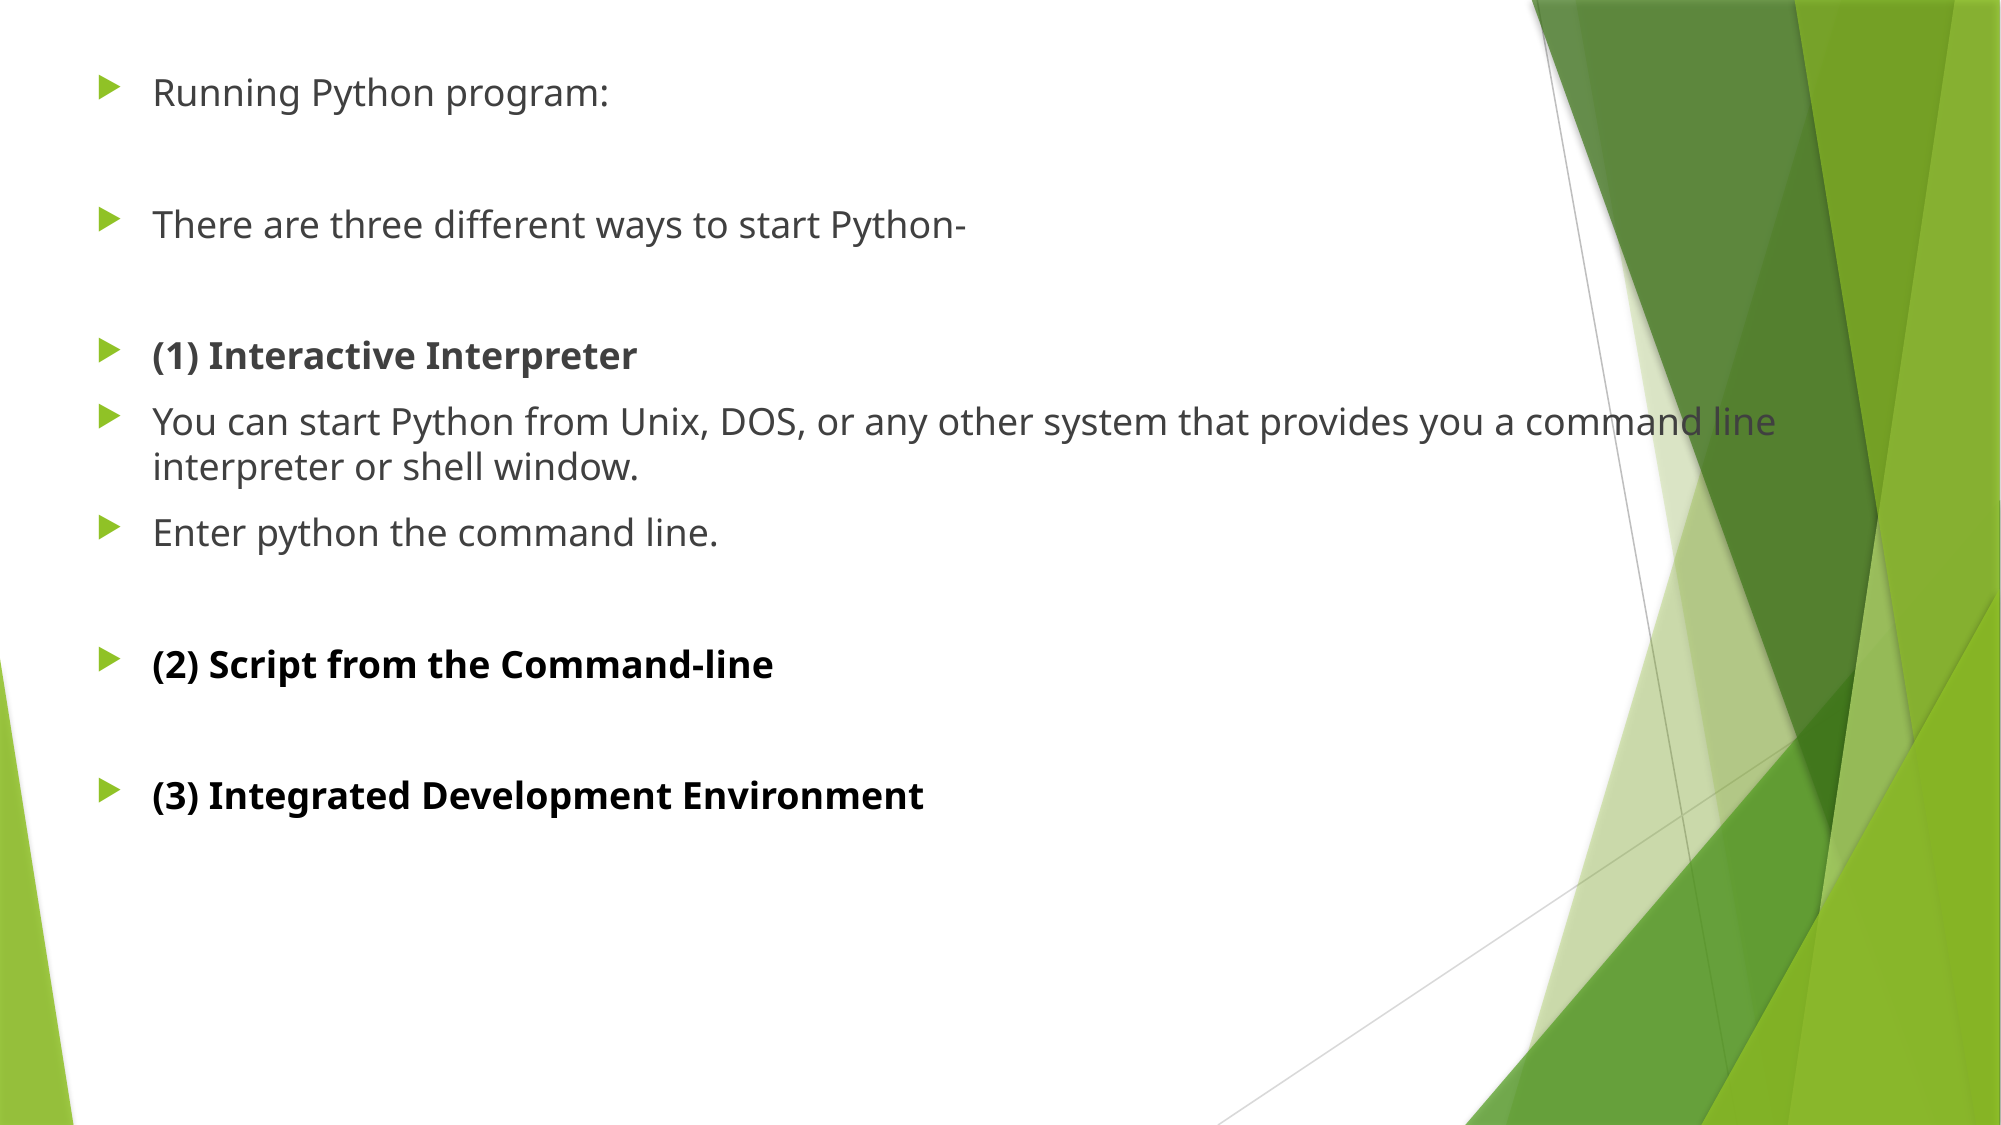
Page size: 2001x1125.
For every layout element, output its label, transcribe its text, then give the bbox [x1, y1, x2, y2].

list Running Python program: There are three different ways to start Python- (1) Interactive Interpreter You can start Python from Unix, DOS, or any other system that provides you a command line interpreter or shell window. Enter python the command line. (2) Script from the Command-line (3) Integrated Development Environment [81, 61, 1950, 1094]
